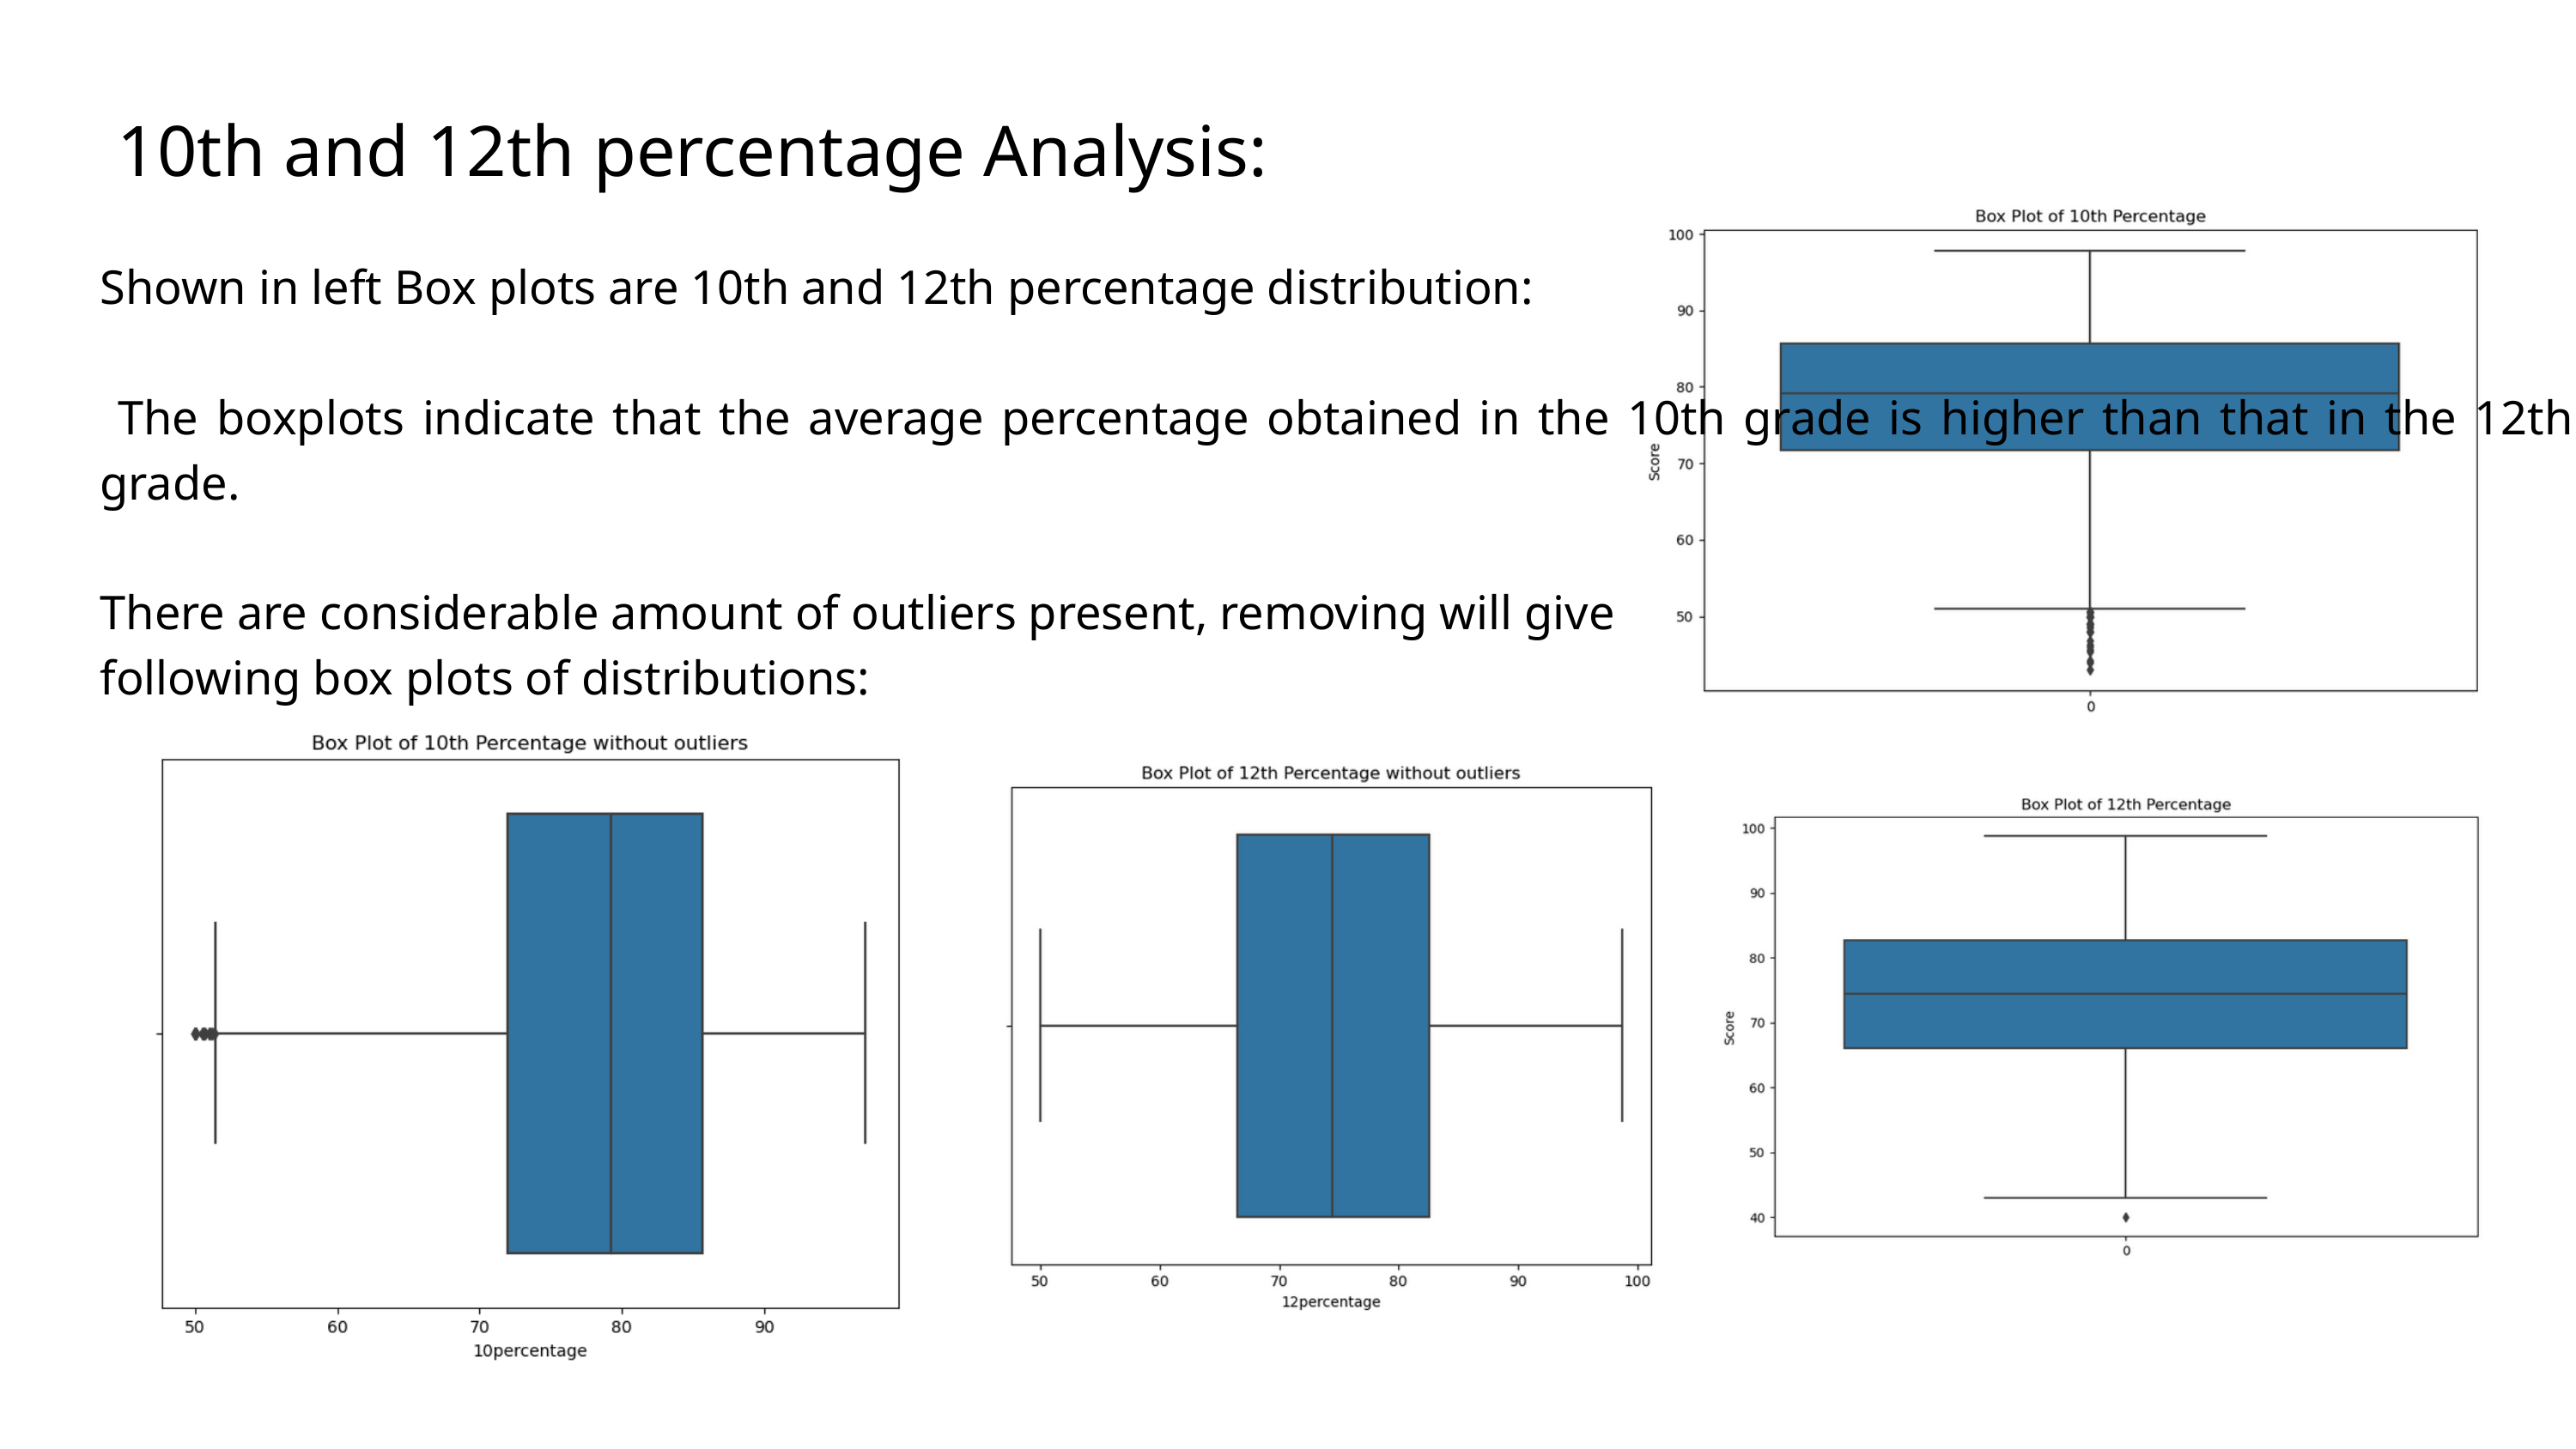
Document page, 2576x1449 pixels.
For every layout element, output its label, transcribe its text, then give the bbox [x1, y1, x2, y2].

text_box [144, 724, 909, 1371]
text_box [996, 756, 1662, 1319]
text_box [1638, 705, 2486, 724]
text_box [1638, 200, 2486, 248]
text_box [1715, 790, 2486, 1267]
text_box Shown in left Box plots are 10th and 12th percentage distribution: The boxplots indicate that the average percentage obtained in the 10th grade is higher than that in the 12th grade. There are considerable amount of outliers present, removing will give following box plots of distributions: [100, 248, 2576, 705]
text_box 10th and 12th percentage Analysis: [0, 93, 1386, 191]
